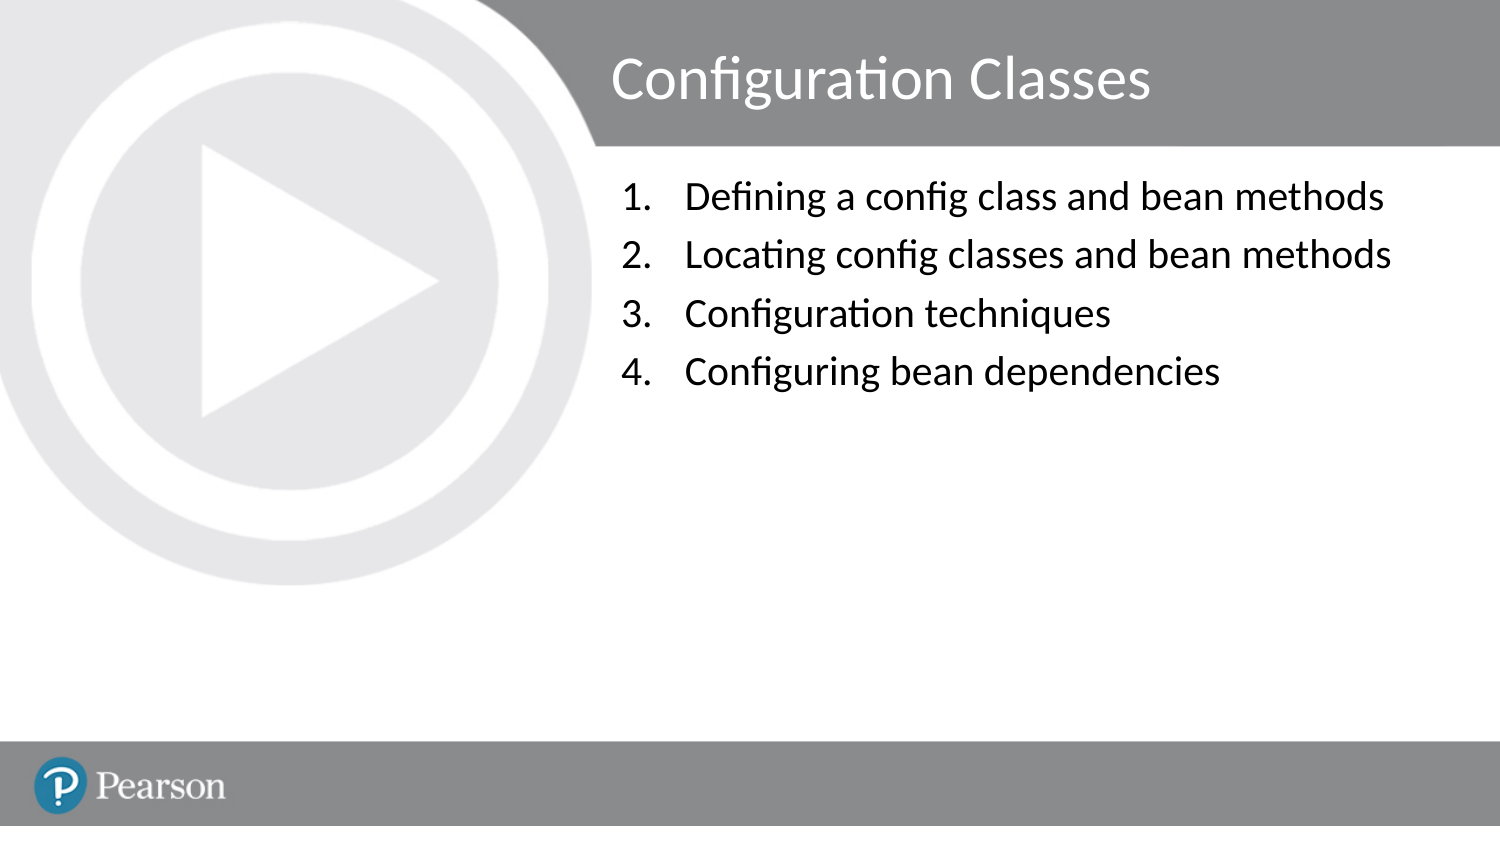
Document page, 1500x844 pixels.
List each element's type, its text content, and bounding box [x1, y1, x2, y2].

subtitle Defining a config class and bean methods Locating config classes and bean methods Configuration techniques Configuring bean dependencies [596, 161, 1495, 712]
title Configuration Classes [596, 30, 1500, 184]
picture [0, 0, 1500, 826]
